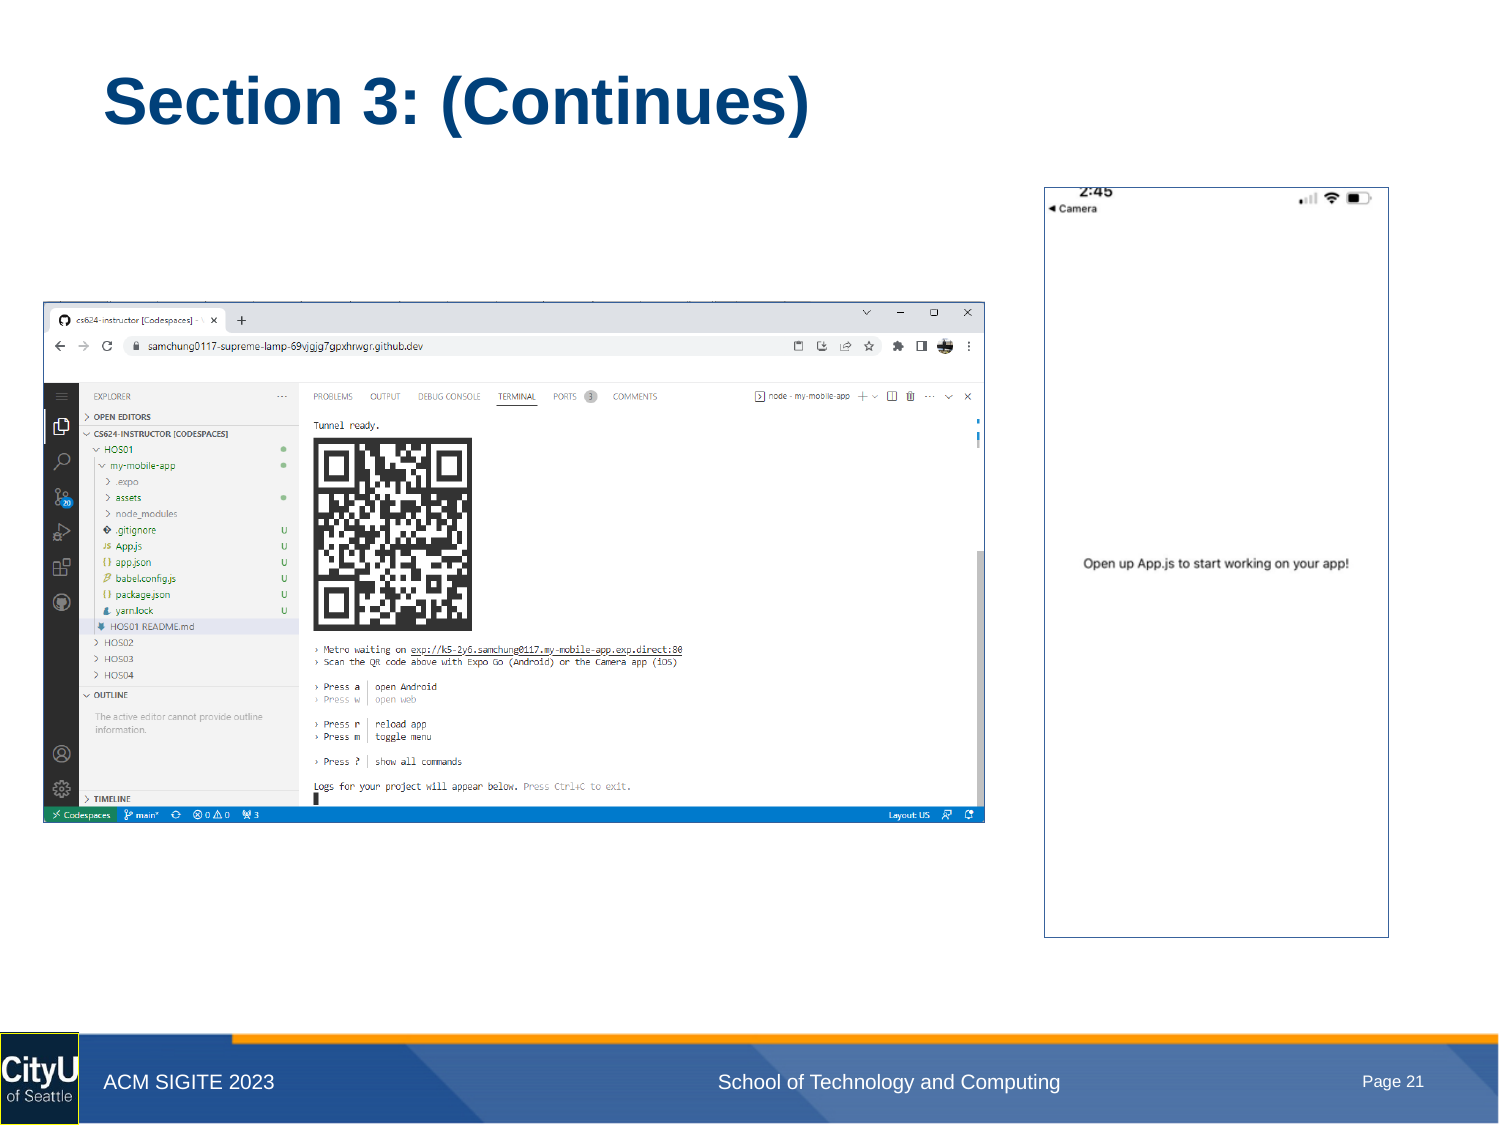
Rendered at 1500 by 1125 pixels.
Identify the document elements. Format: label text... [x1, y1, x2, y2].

picture [43, 301, 985, 824]
picture [1, 1034, 78, 1124]
title Section 3: (Continues) [88, 49, 1451, 213]
picture [0, 1032, 1500, 1125]
picture [1043, 187, 1390, 938]
